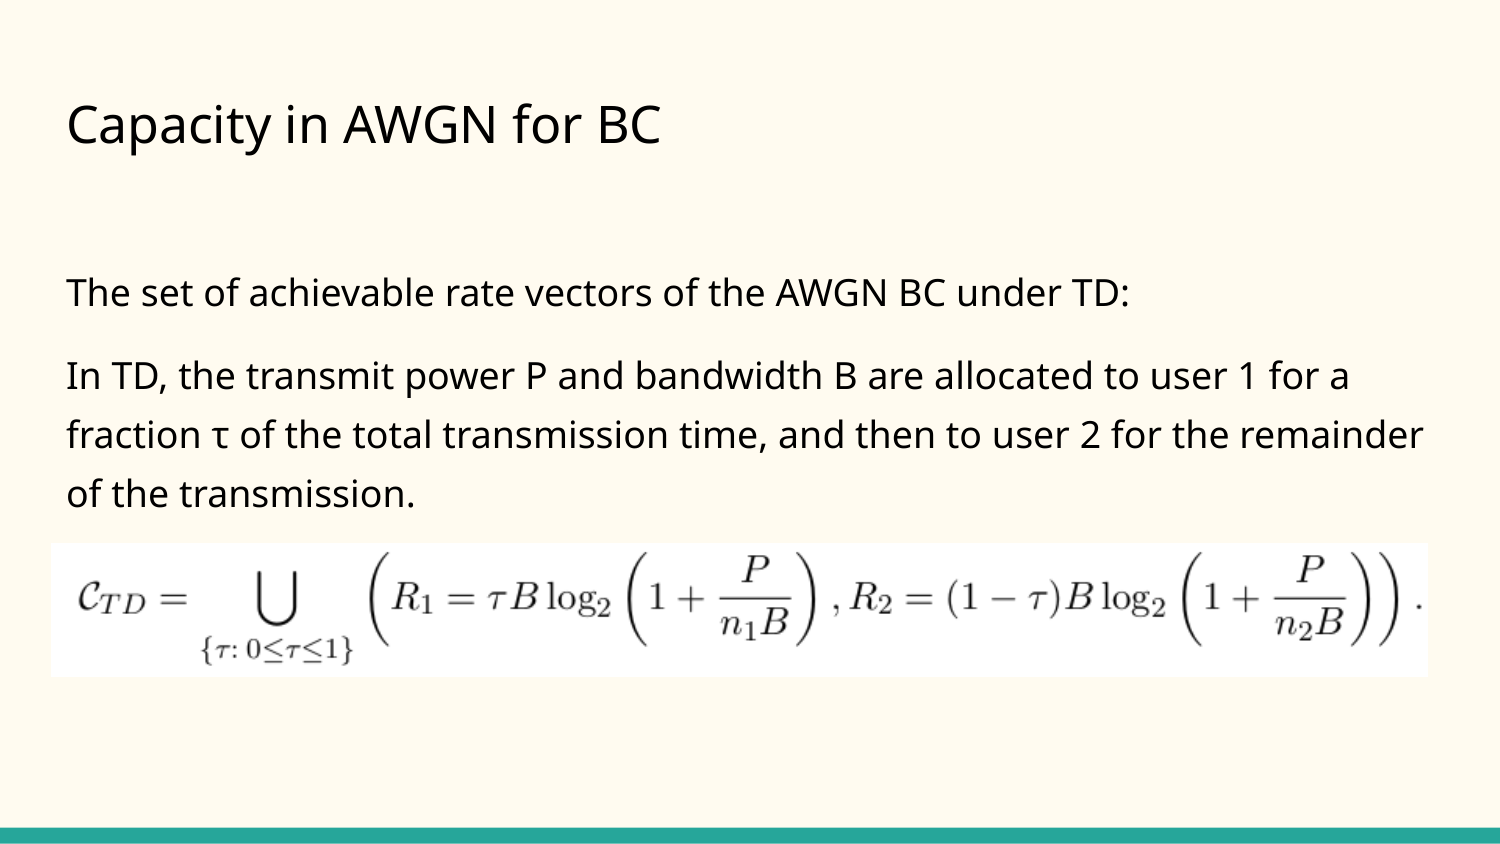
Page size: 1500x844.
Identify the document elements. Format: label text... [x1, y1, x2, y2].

title Capacity in AWGN for BC [51, 72, 1449, 174]
picture [50, 543, 1428, 677]
list The set of achievable rate vectors of the AWGN BC under TD: In TD, the transmit power P and bandwidth B are allocated to user 1 for a fraction τ of the total transmission time, and then to user 2 for the remainder of the transmission. [51, 243, 1449, 801]
